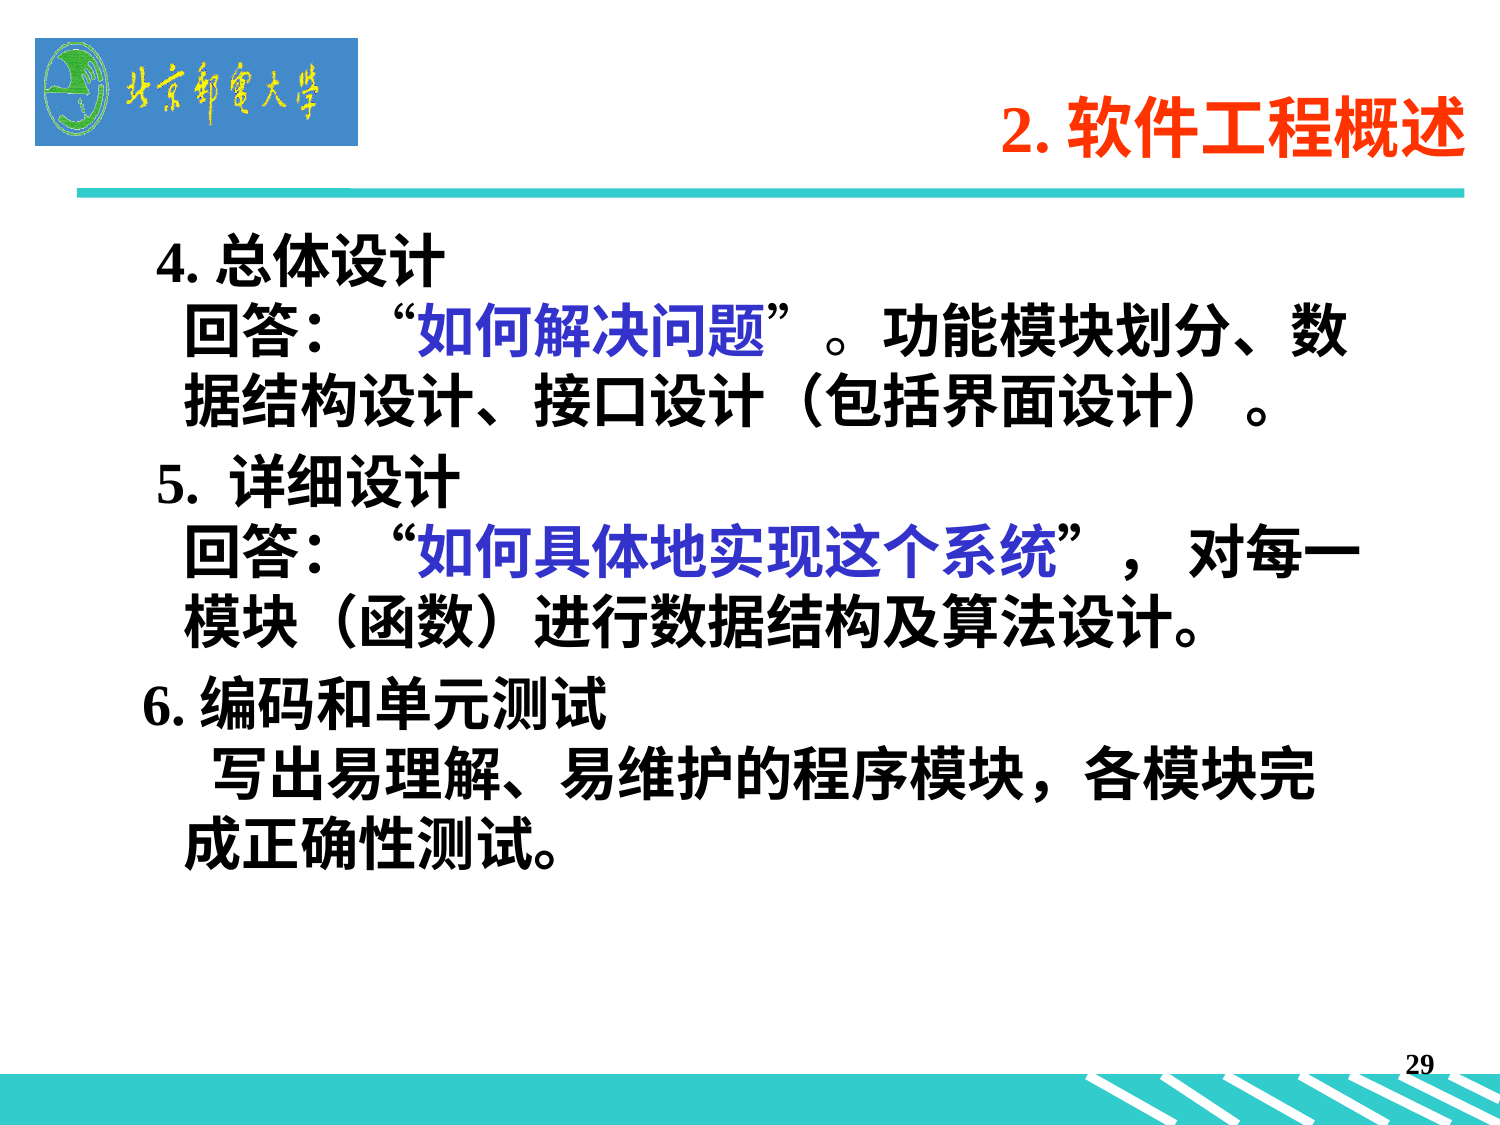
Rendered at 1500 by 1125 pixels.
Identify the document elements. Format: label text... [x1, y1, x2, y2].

list 4.总体设计 回答：“如何解决问题”。功能模块划分、数据结构设计、接口设计（包括界面设计） 。 5. 详细设计 回答：“如何具体地实现这个系统”， 对每一模块（函数）进行数据结构及算法设计。 6.编码和单元测试 写出易理解、易维护的程序模块，各模块完成正确性测试。 [112, 216, 1388, 974]
picture [34, 37, 358, 146]
slide_number 29 [1137, 1037, 1451, 1113]
title 2.软件工程概述 [207, 66, 1483, 185]
